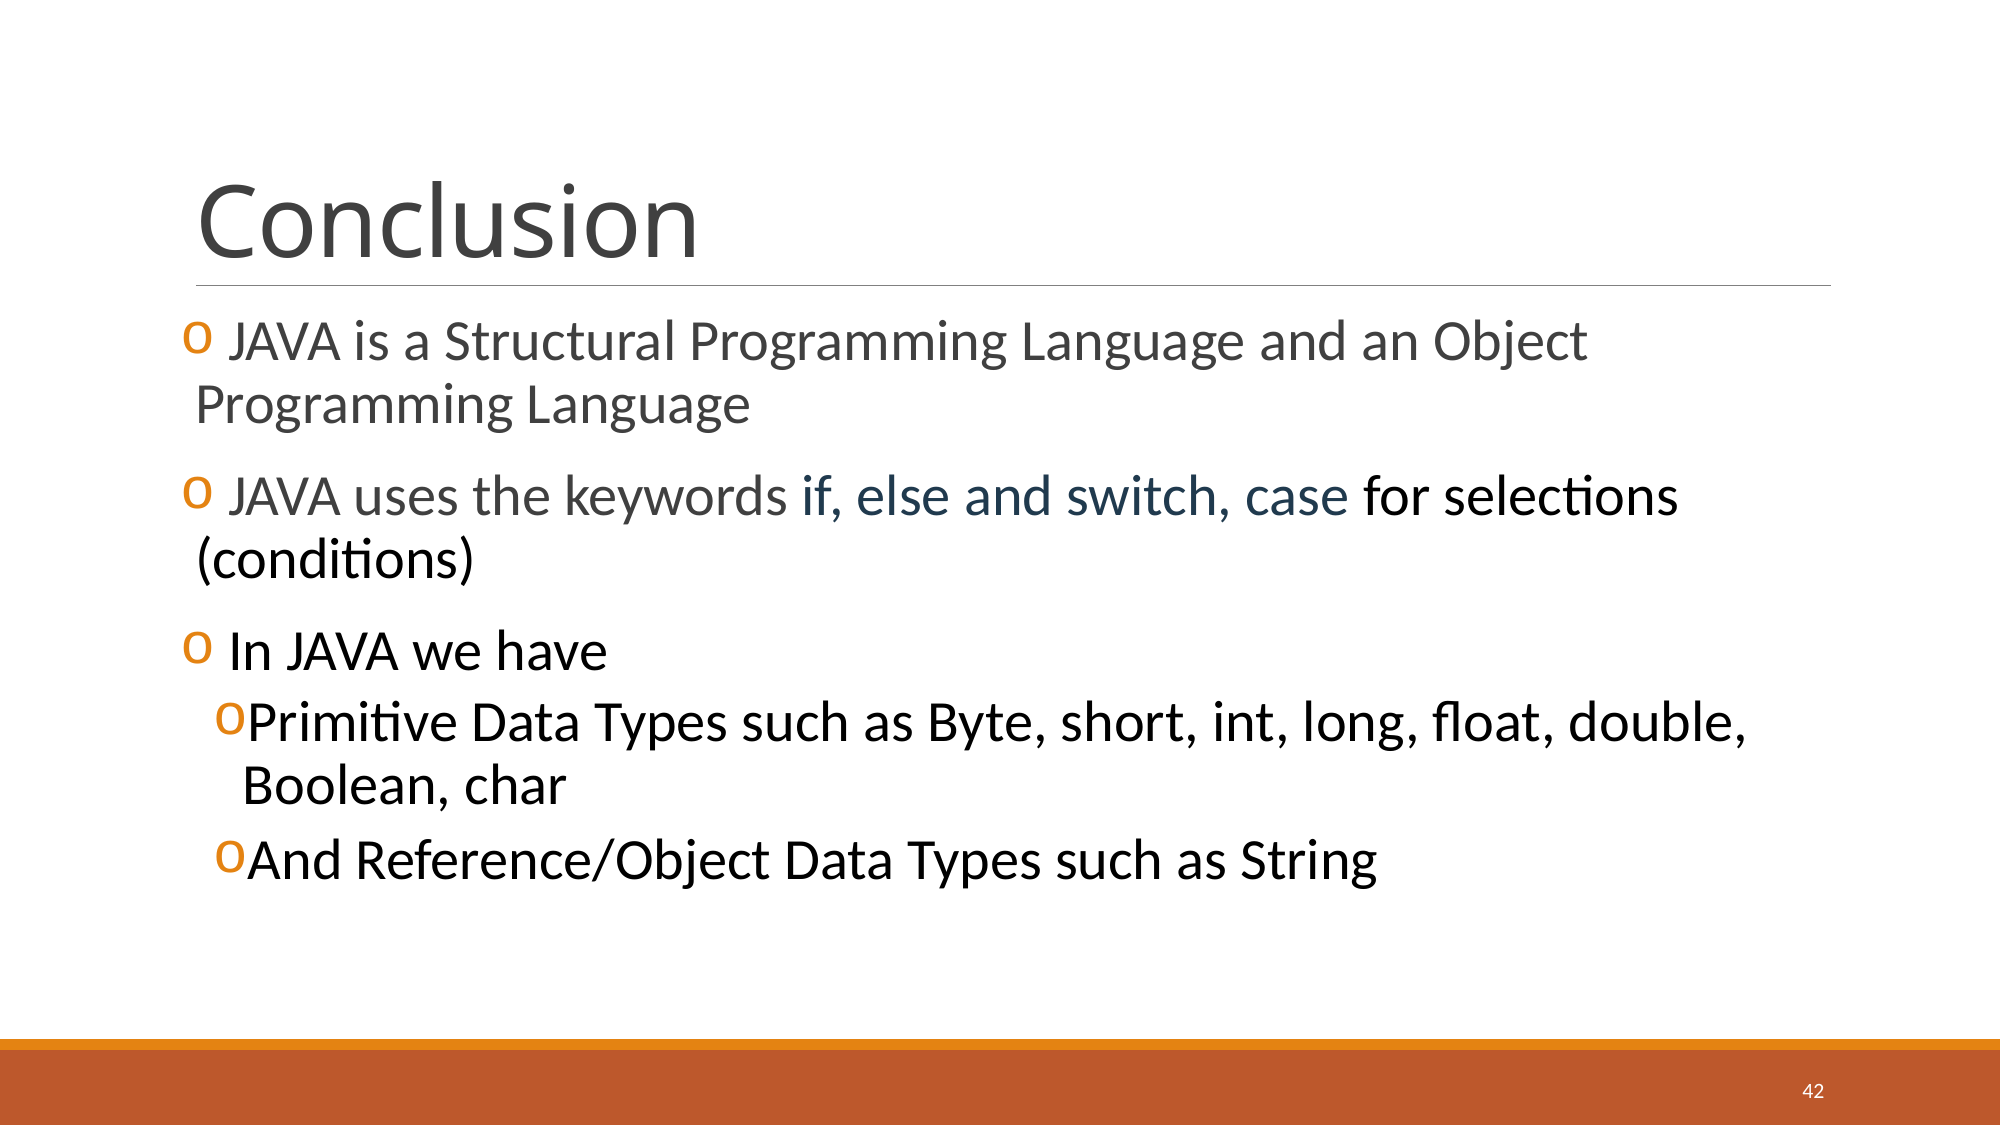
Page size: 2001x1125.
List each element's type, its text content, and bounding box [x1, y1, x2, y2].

title Conclusion [180, 47, 1830, 285]
slide_number 42 [1624, 1059, 1840, 1120]
list JAVA is a Structural Programming Language and an Object Programming Language JAVA uses the keywords if, else and switch, case for selections (conditions) In JAVA we have Primitive Data Types such as Byte, short, int, long, float, double, Boolean, char And Reference/Object Data Types such as String [180, 302, 1830, 963]
